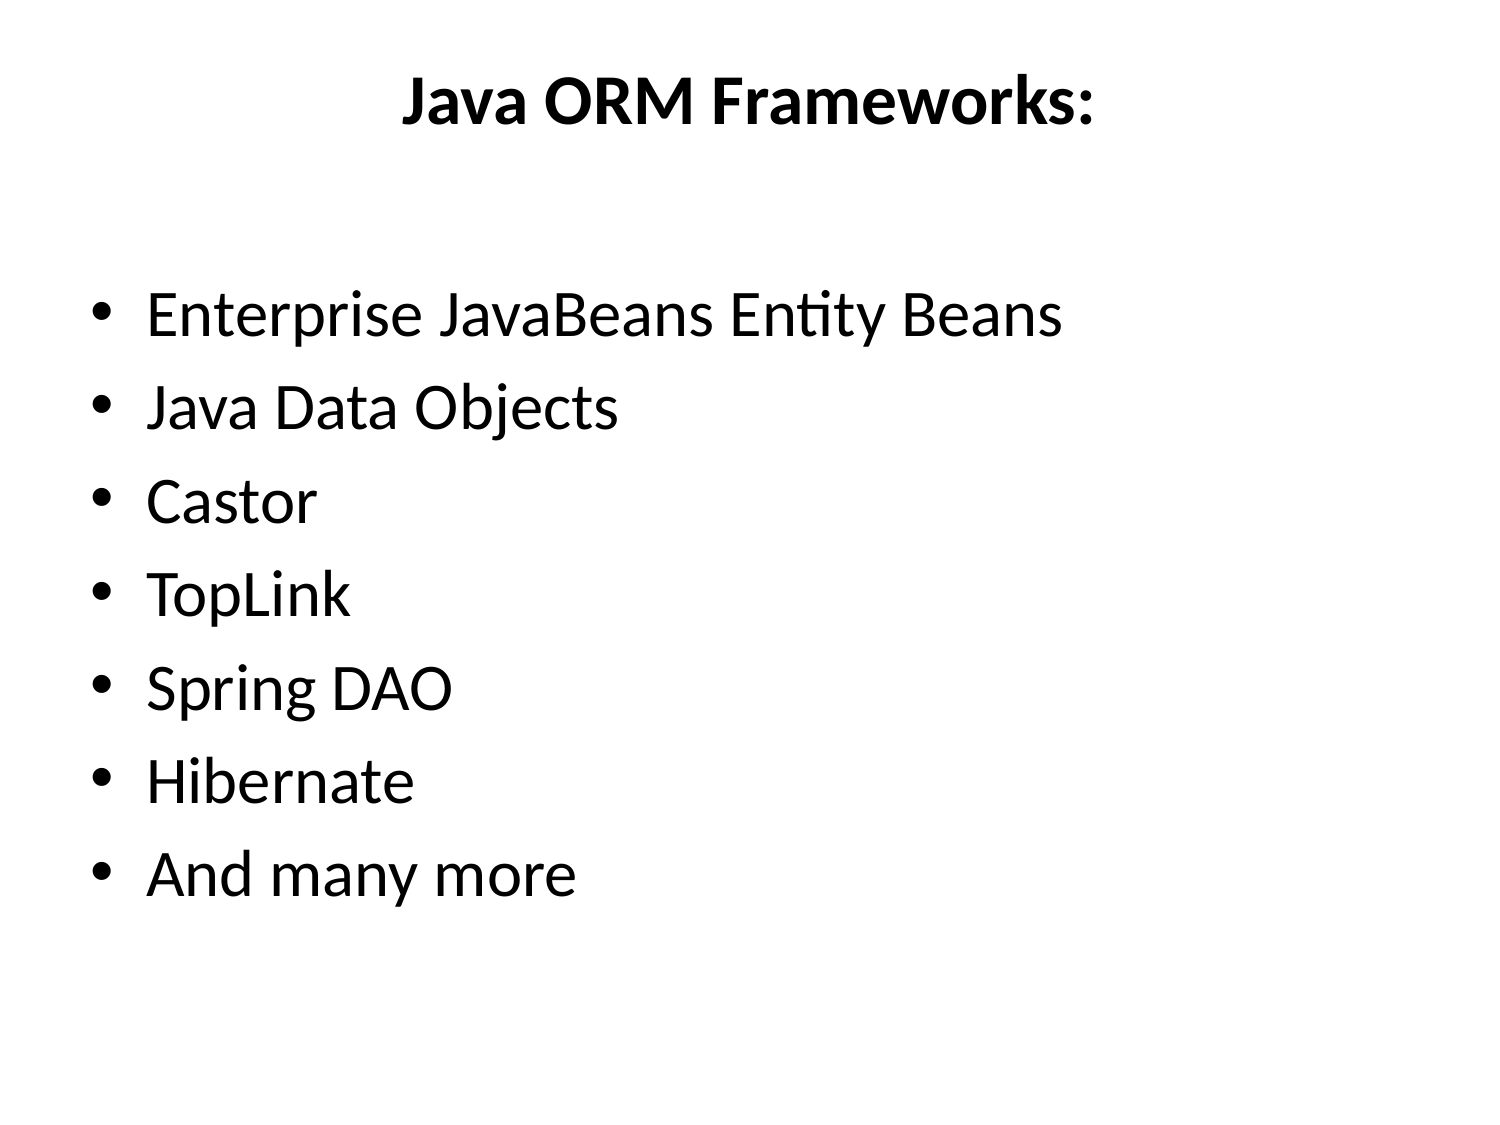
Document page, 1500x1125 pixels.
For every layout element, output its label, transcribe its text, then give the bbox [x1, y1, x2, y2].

title Java ORM Frameworks: [75, 45, 1425, 233]
list Enterprise JavaBeans Entity Beans Java Data Objects Castor TopLink Spring DAO Hibernate And many more [75, 262, 1425, 1005]
